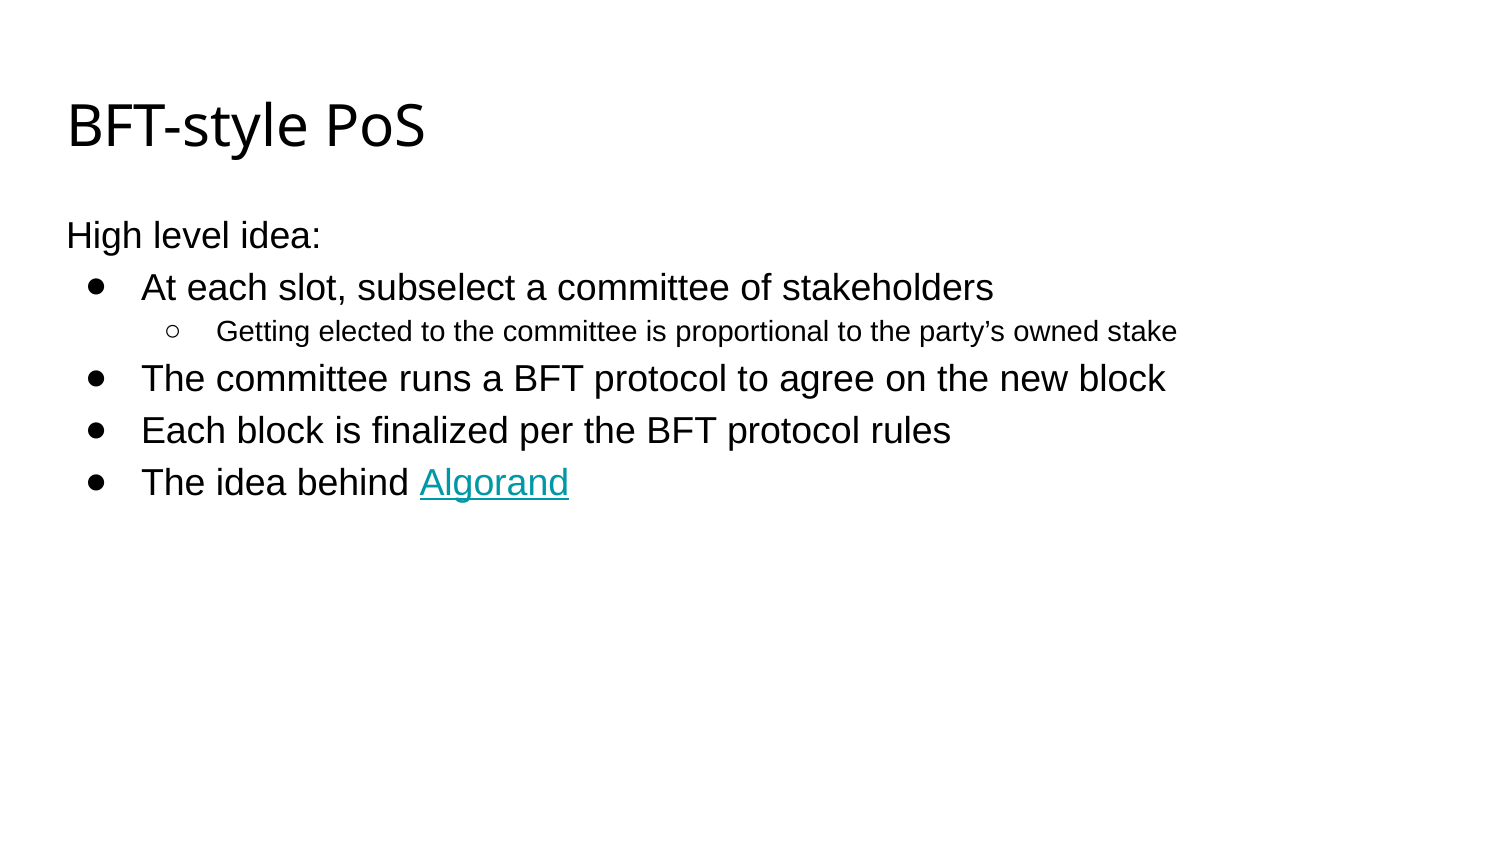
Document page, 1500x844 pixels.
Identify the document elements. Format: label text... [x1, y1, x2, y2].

title BFT-style PoS [51, 72, 1449, 167]
list High level idea: At each slot, subselect a committee of stakeholders Getting elected to the committee is proportional to the party’s owned stake The committee runs a BFT protocol to agree on the new block Each block is finalized per the BFT protocol rules The idea behind Algorand [51, 189, 1449, 750]
